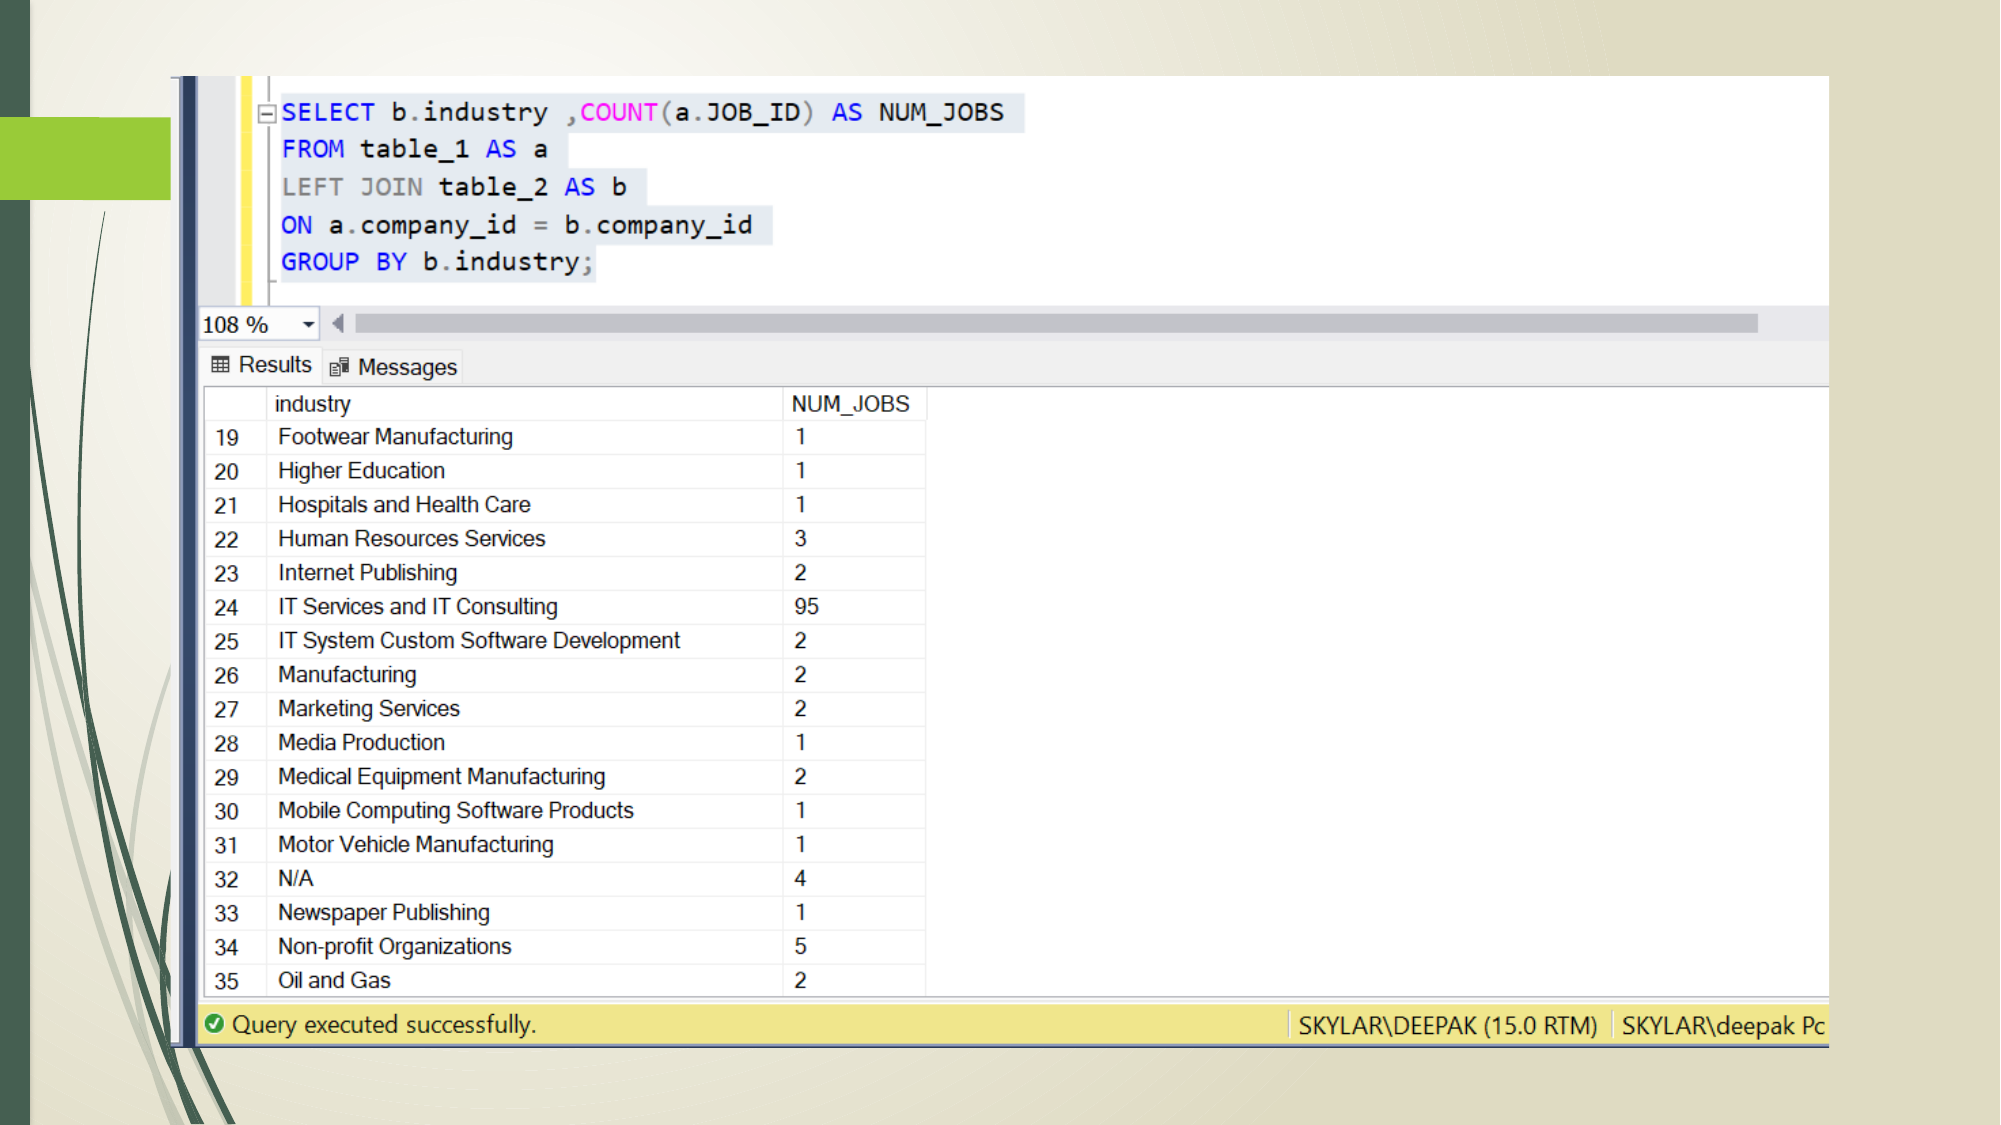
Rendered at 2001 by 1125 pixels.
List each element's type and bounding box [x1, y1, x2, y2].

picture [170, 76, 1830, 1049]
